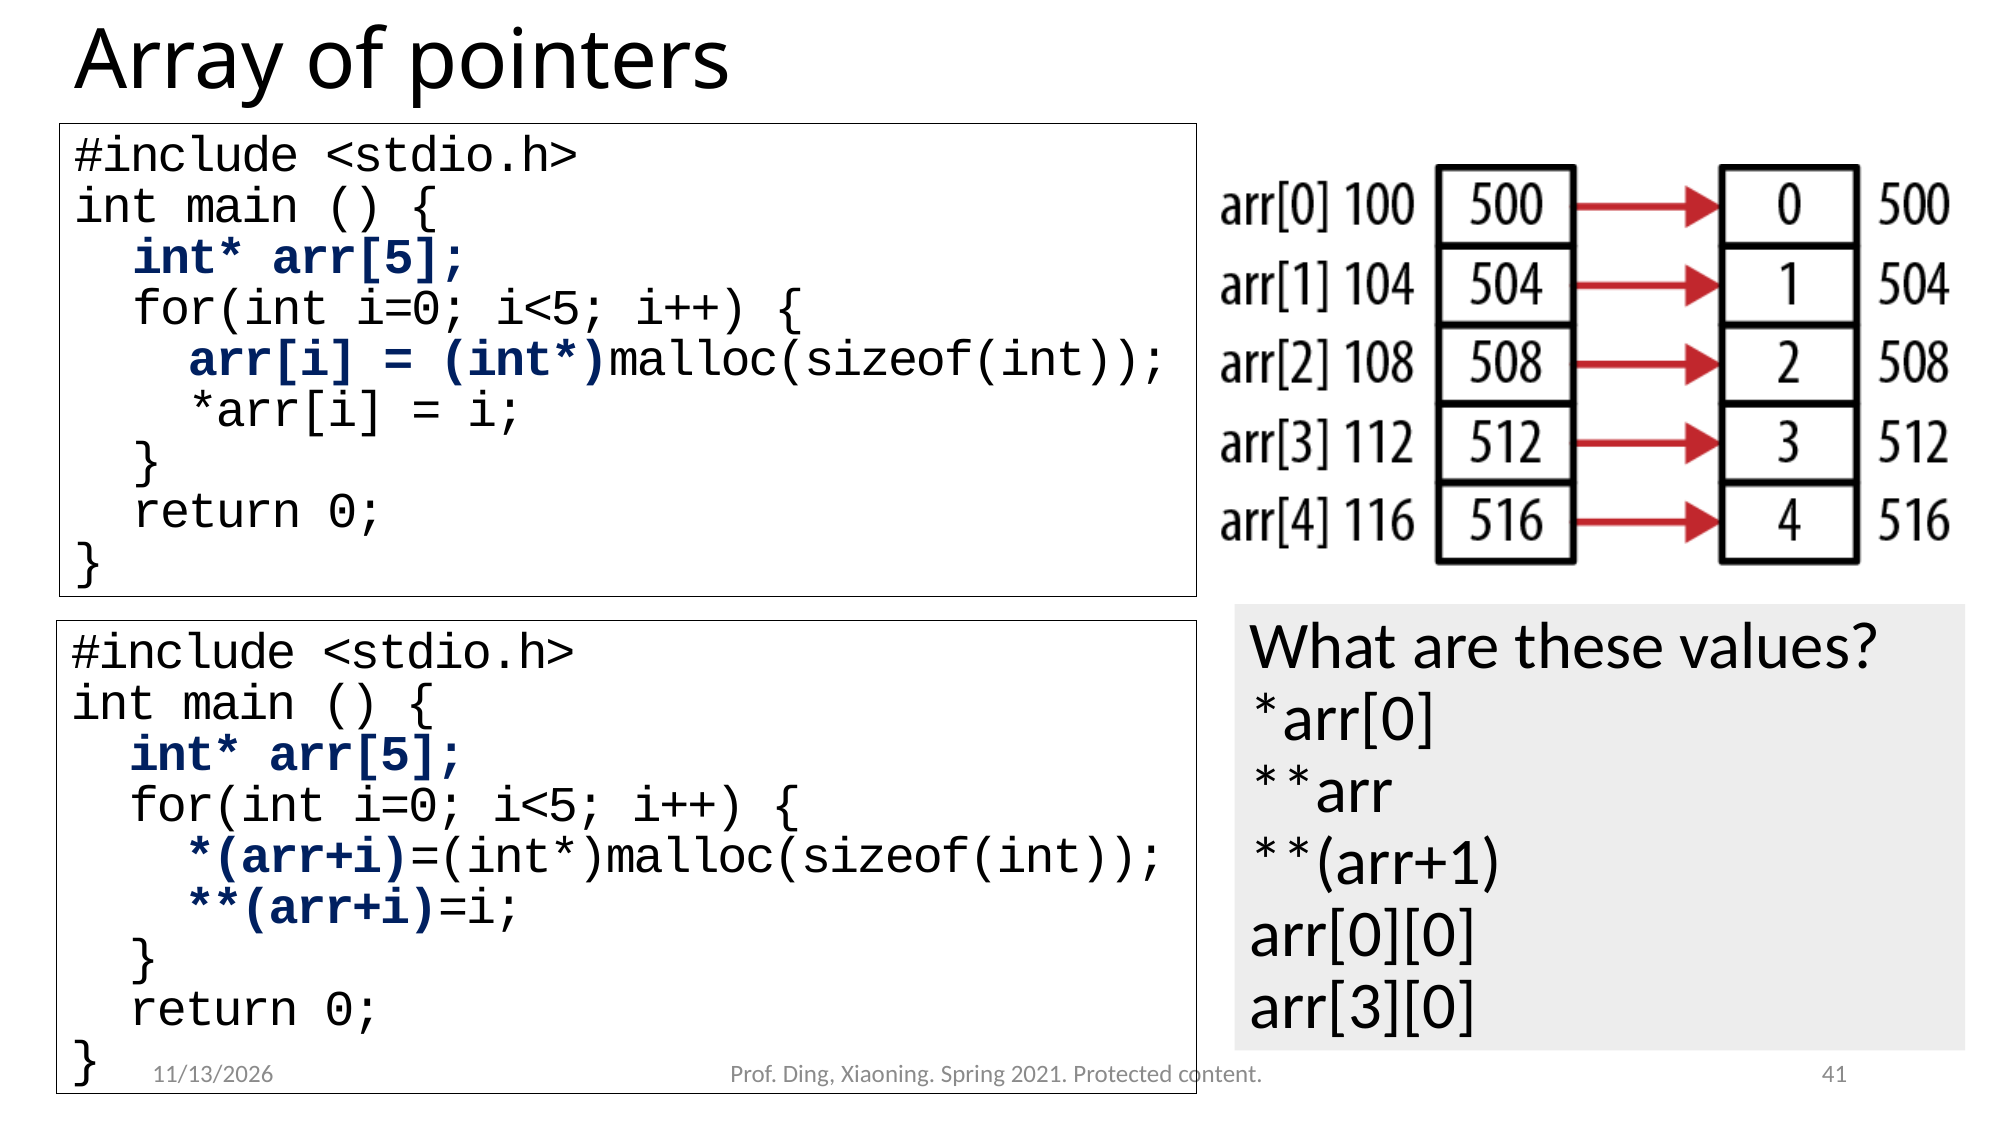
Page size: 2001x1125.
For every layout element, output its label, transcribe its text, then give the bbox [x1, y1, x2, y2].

text_box #include <stdio.h> int main () { int* arr[5]; for(int i=0; i<5; i++) { *(arr+i)=(int*)malloc(sizeof(int)); **(arr+i)=i; } return 0; } [56, 620, 1197, 1094]
picture [1220, 164, 1951, 974]
footer Prof. Ding, Xiaoning. Spring 2021. Protected content. [662, 1042, 1338, 1103]
text_box What are these values? *arr[0] **arr **(arr+1) arr[0][0] arr[3][0] [1234, 604, 1966, 1051]
title Array of pointers [59, 0, 1892, 124]
slide_number 41 [1412, 1051, 1863, 1103]
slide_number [137, 1094, 588, 1103]
text_box #include <stdio.h> int main () { int* arr[5]; for(int i=0; i<5; i++) { arr[i] = (int*)malloc(sizeof(int)); *arr[i] = i; } return 0; } [59, 123, 1197, 597]
